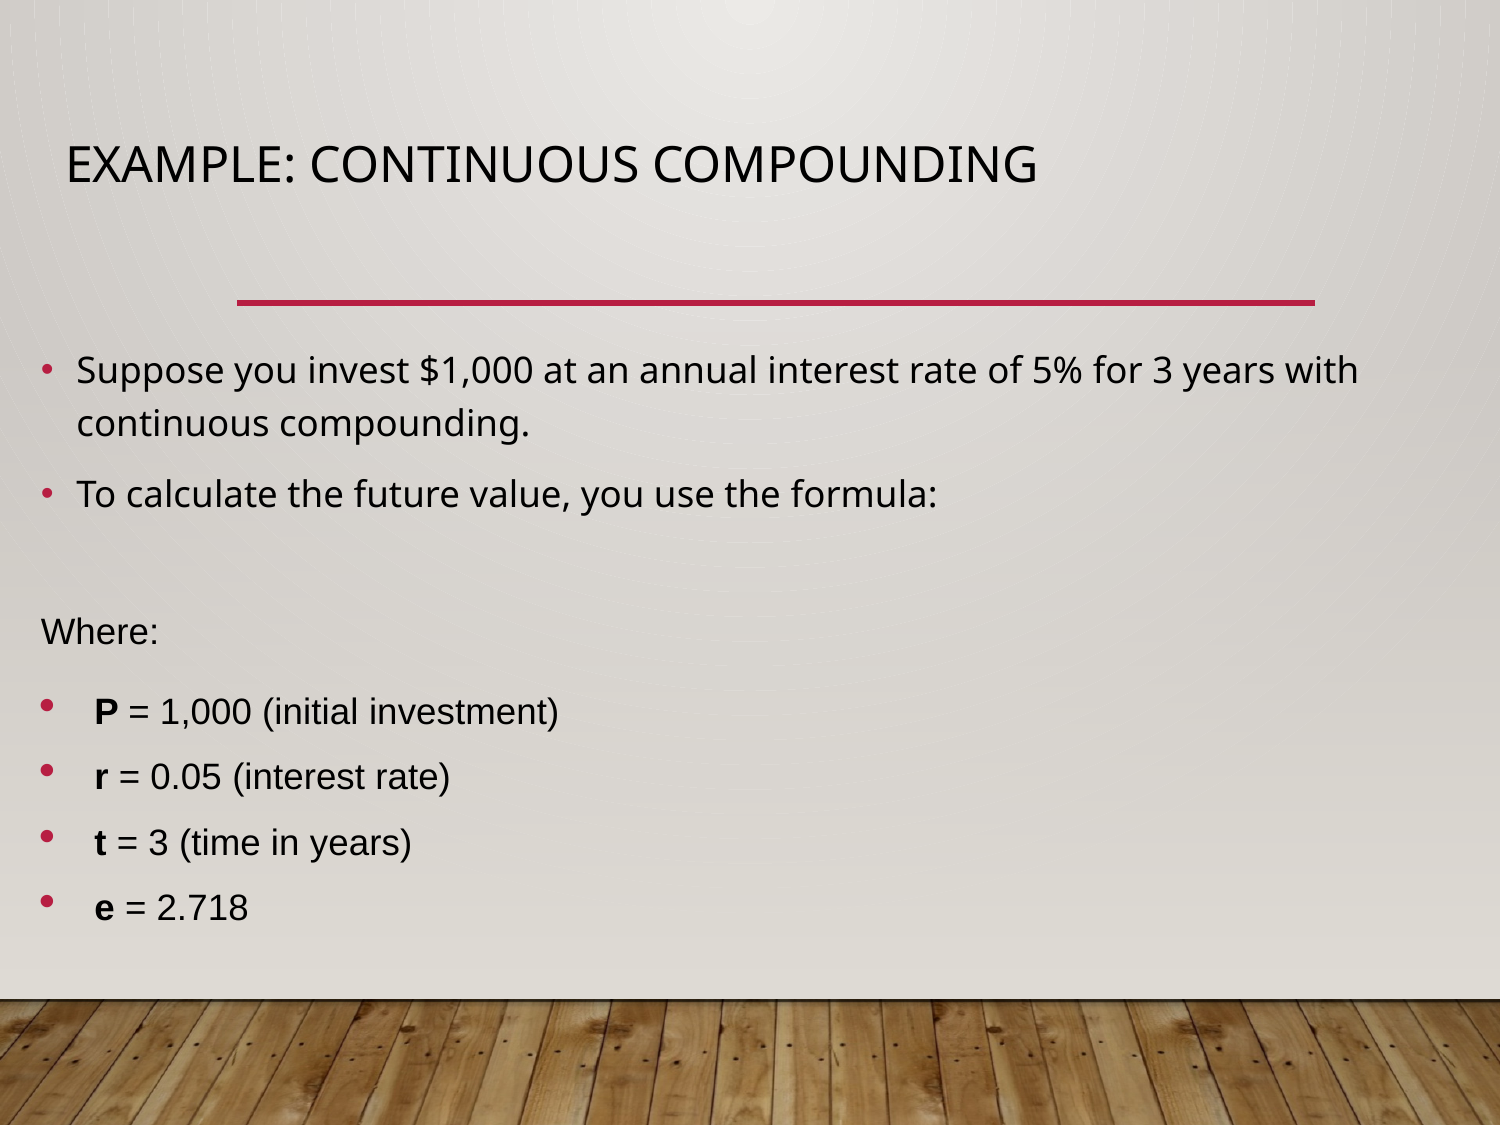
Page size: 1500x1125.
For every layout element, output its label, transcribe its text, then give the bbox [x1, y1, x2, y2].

picture [0, 999, 1500, 1125]
title Example: Continuous Compounding [50, 131, 1315, 305]
